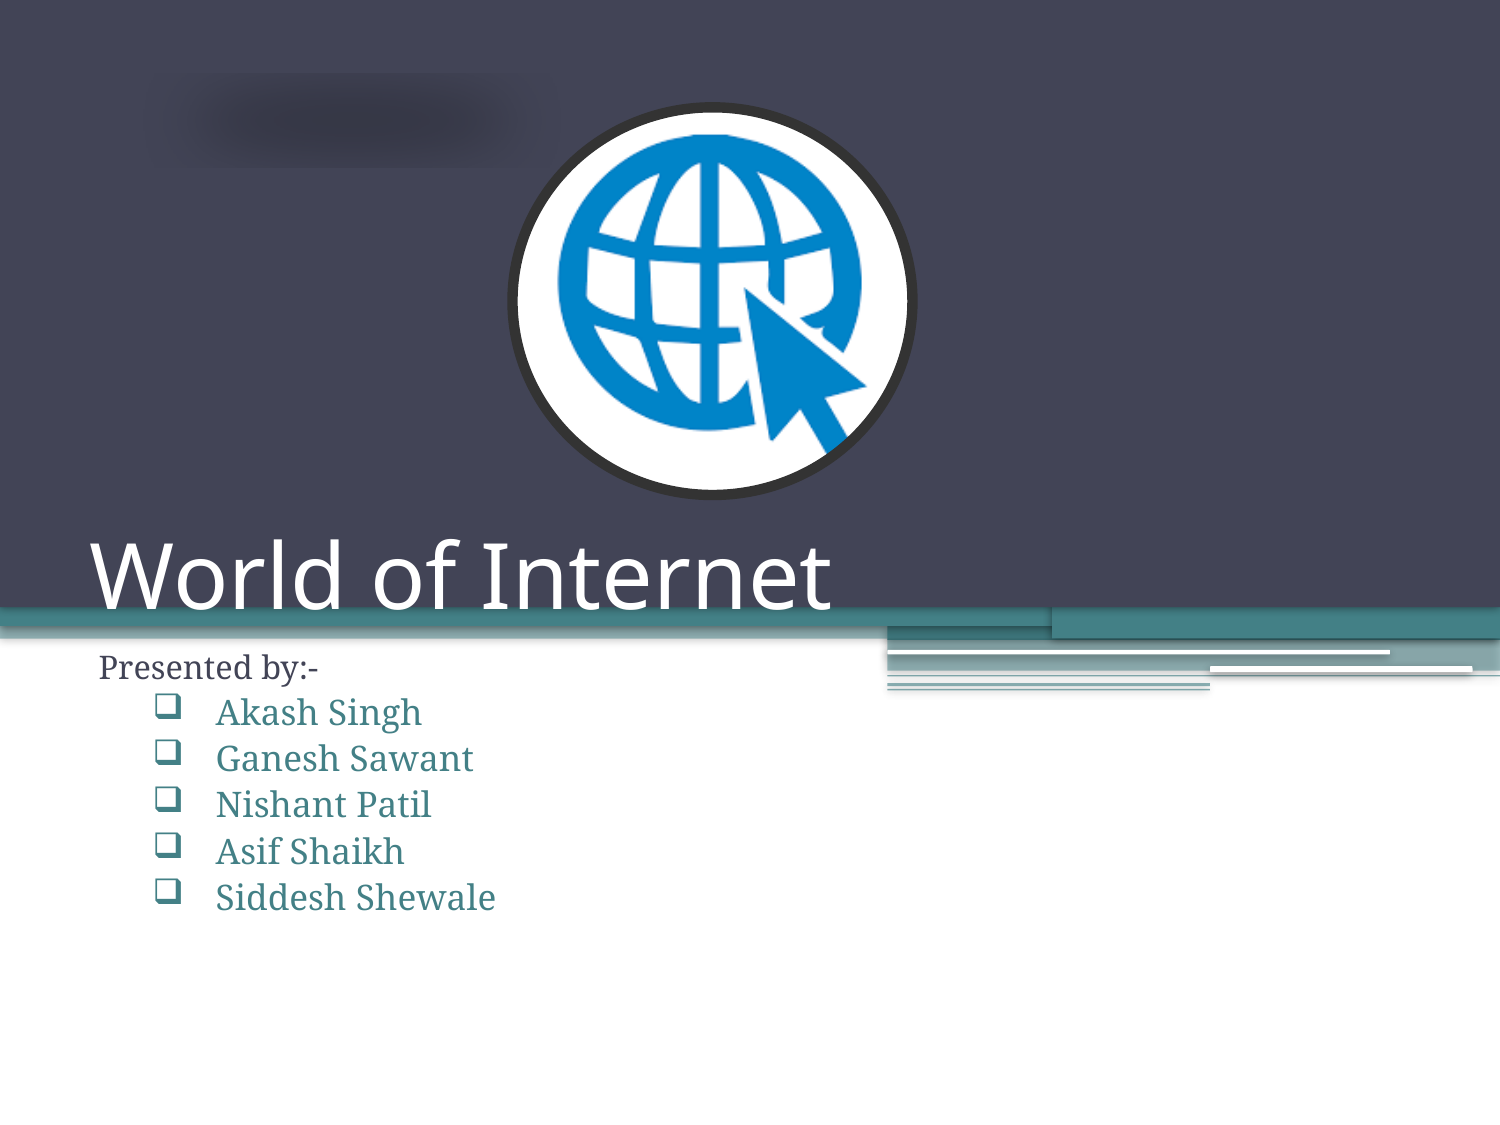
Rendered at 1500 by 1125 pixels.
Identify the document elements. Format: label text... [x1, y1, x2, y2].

picture [512, 107, 913, 496]
subtitle Presented by:- Akash Singh Ganesh Sawant Nishant Patil Asif Shaikh Siddesh Shewale [75, 639, 888, 928]
title World of Internet [75, 394, 1463, 636]
